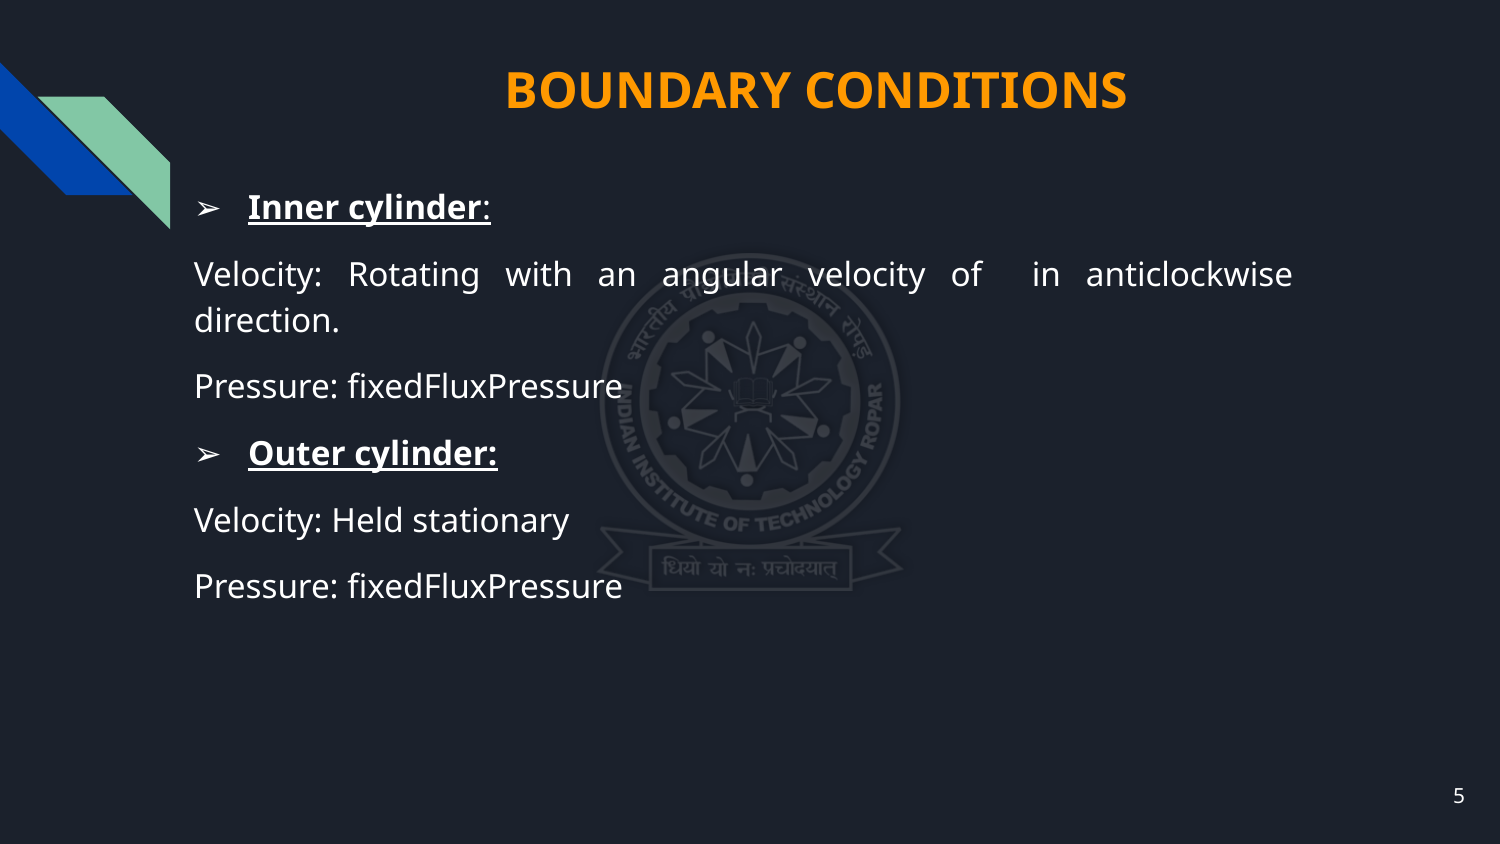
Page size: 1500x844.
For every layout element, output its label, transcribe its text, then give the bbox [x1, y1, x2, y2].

picture [596, 253, 904, 591]
text_box BOUNDARY CONDITIONS [404, 43, 1230, 134]
slide_number 5 [1389, 764, 1480, 830]
